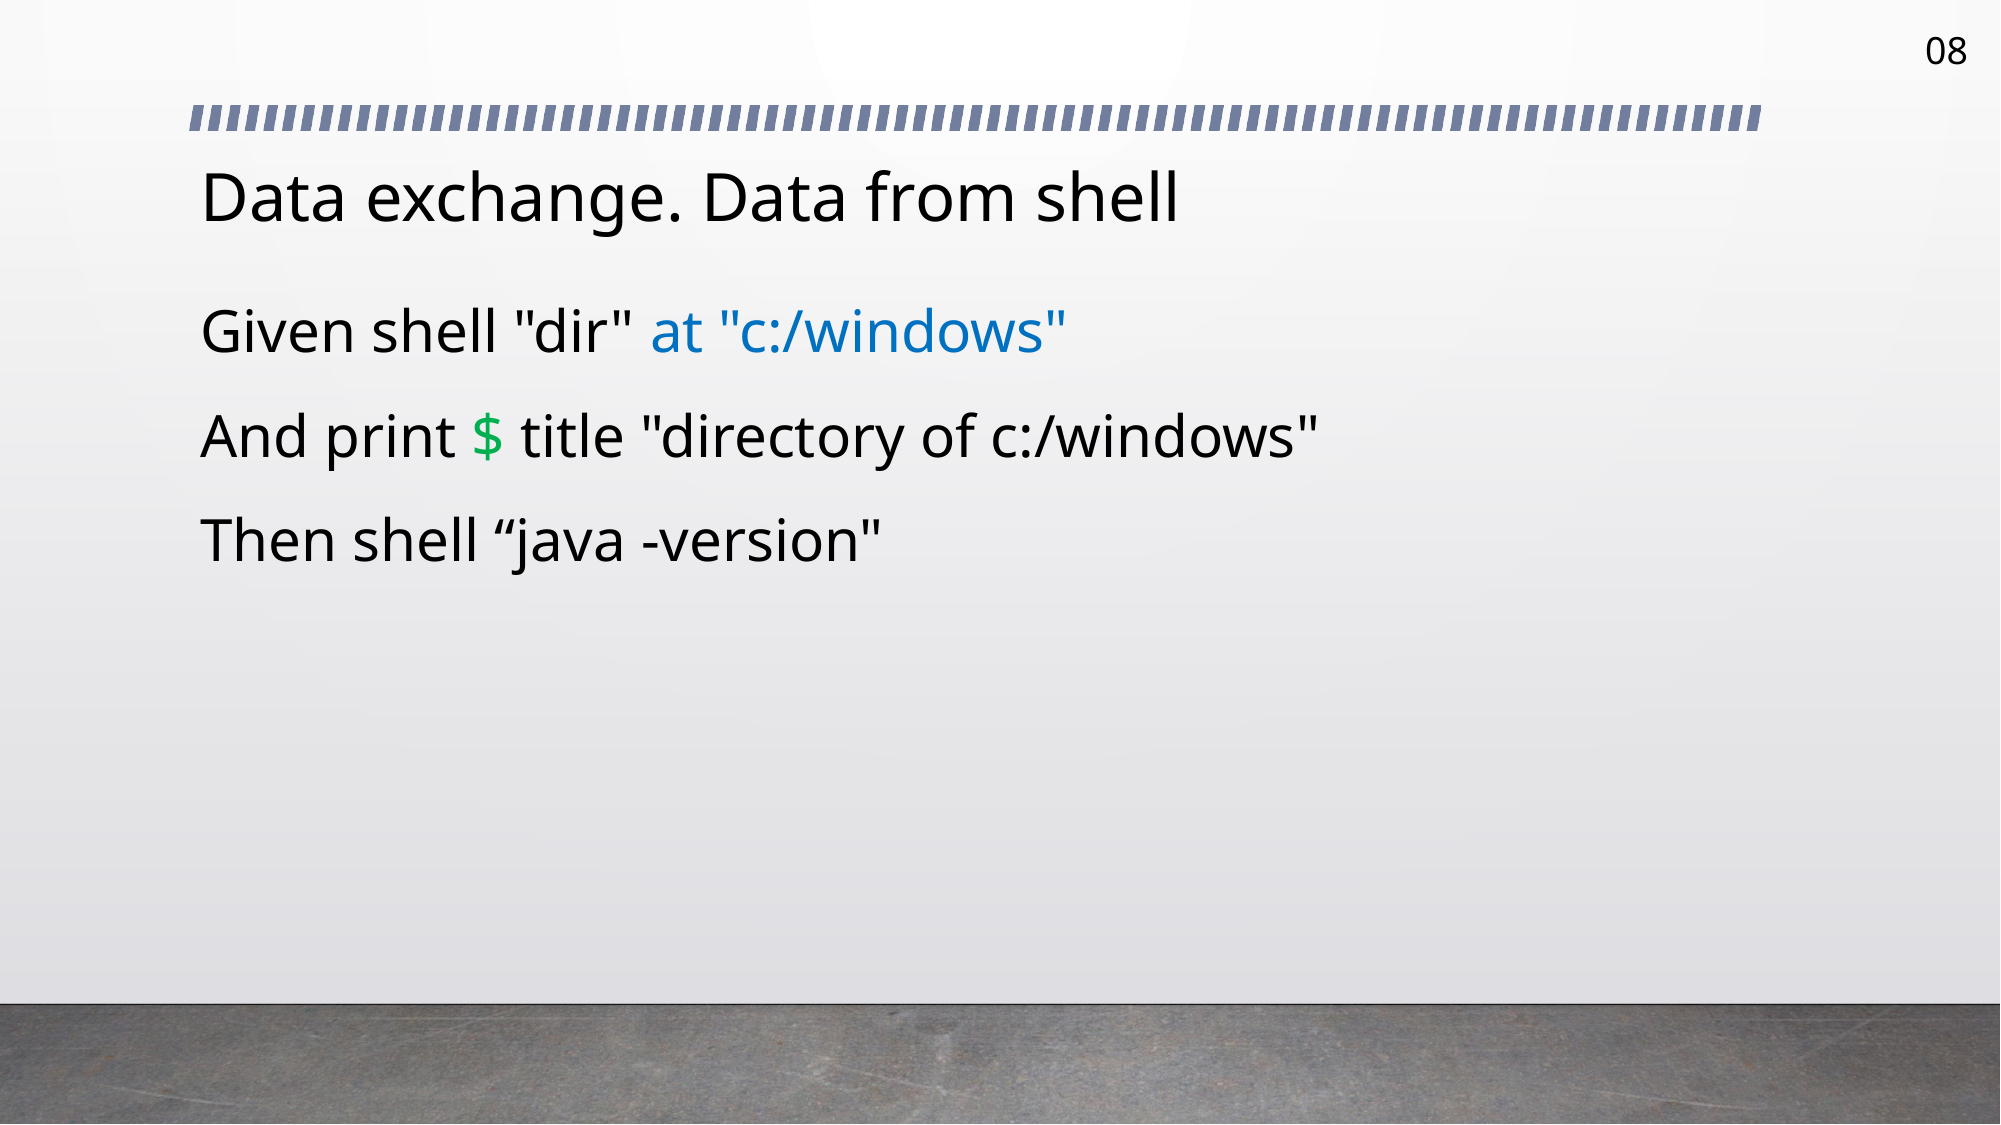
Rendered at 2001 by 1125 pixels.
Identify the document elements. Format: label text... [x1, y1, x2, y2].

text_box 08 [1910, 19, 1983, 80]
picture [0, 1004, 2000, 1124]
list Given shell "dir" at "c:/windows" And print $ title "directory of c:/windows" Then shell “java -version" [185, 272, 1761, 814]
title Data exchange. Data from shell [185, 156, 1761, 272]
